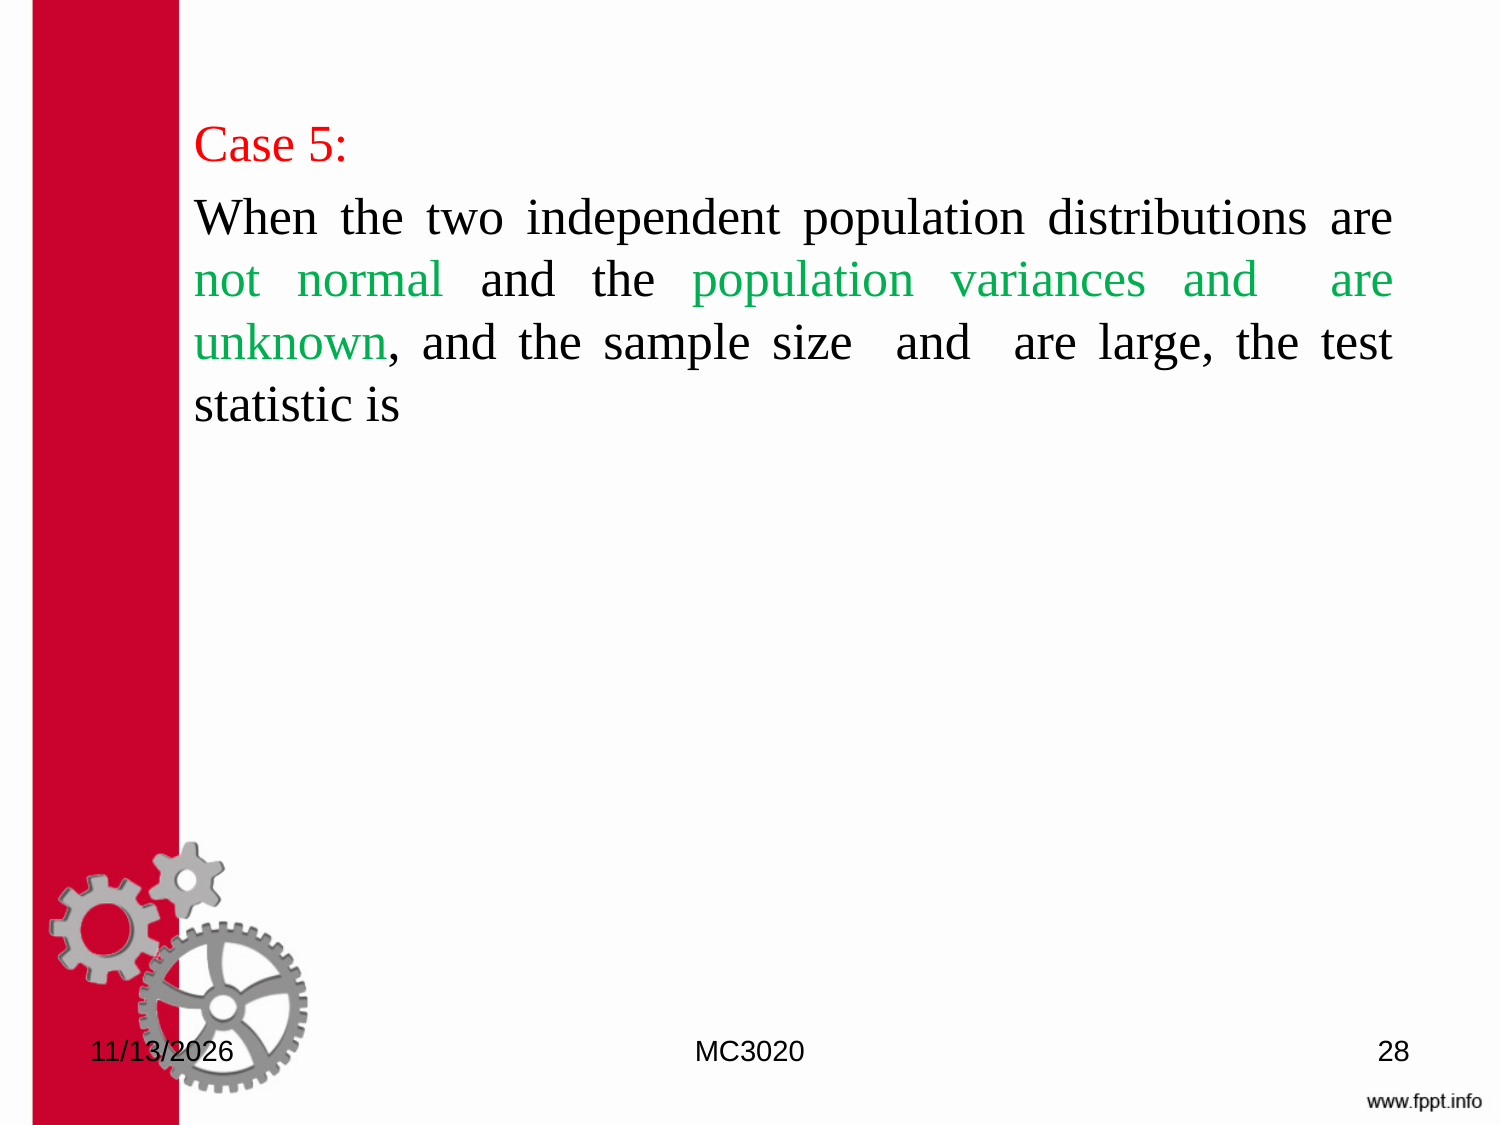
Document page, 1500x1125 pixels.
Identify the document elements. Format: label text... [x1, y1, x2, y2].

slide_number 28 [1074, 1024, 1425, 1103]
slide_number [75, 1024, 425, 1103]
picture [0, 0, 1500, 1125]
footer MC3020 [512, 1024, 988, 1103]
